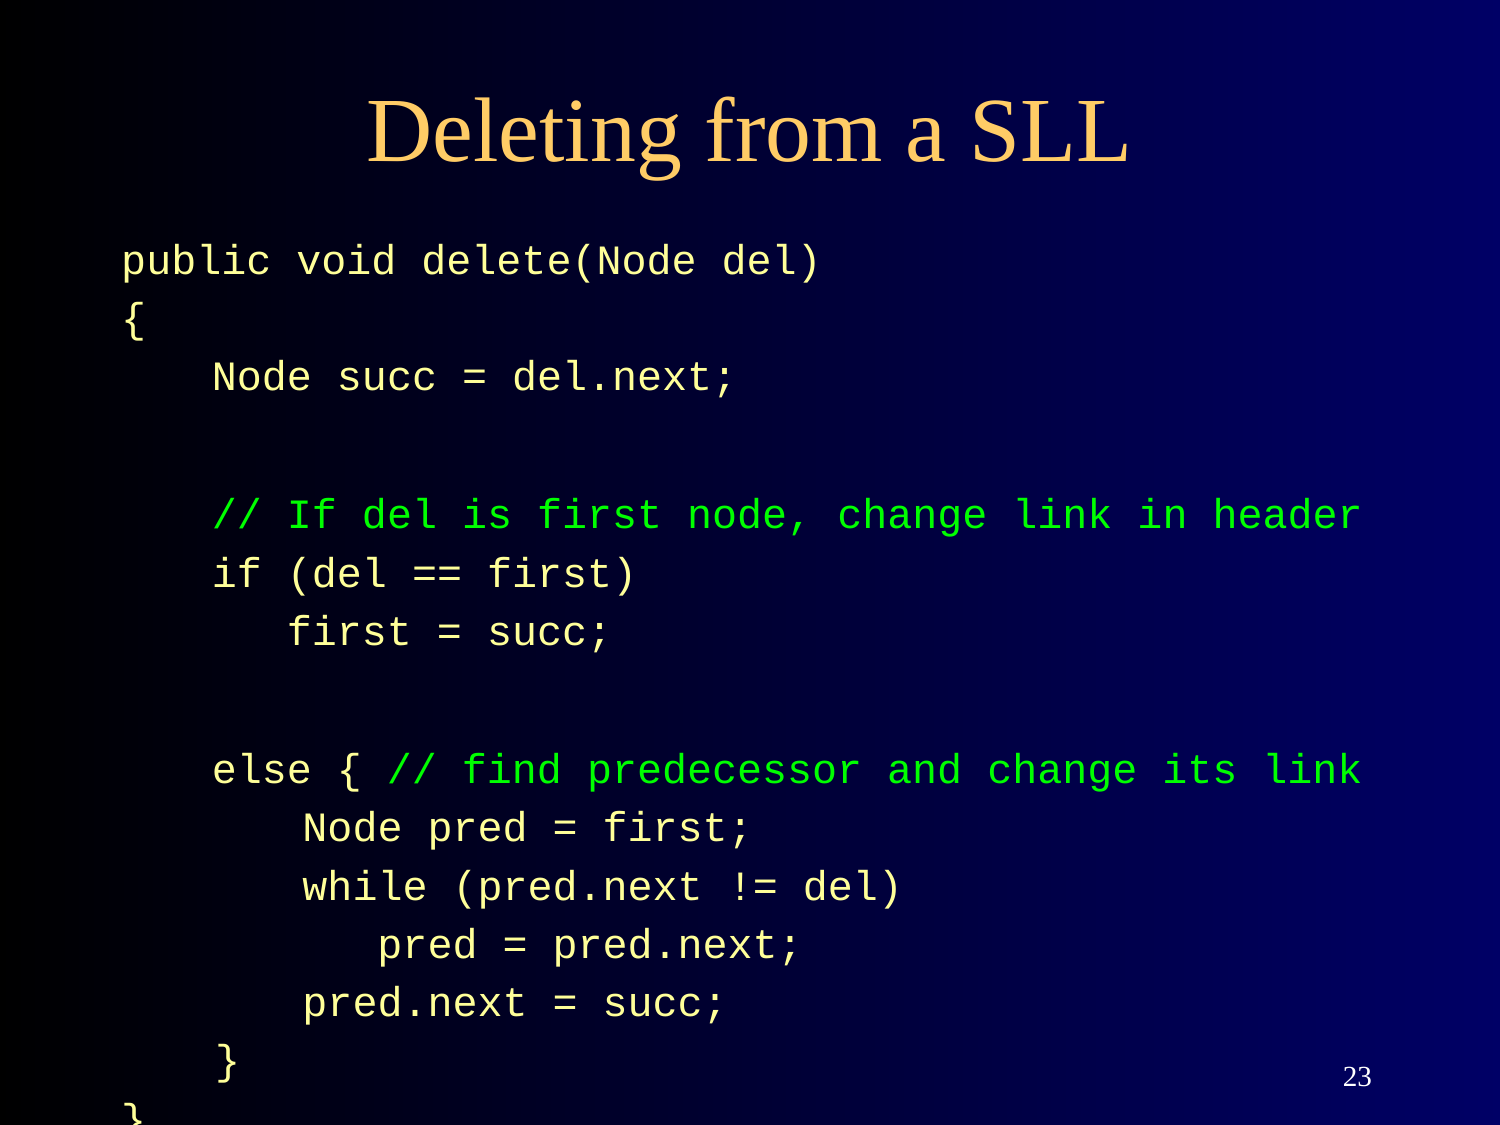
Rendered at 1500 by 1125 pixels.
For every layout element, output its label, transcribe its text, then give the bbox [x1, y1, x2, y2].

title Deleting from a SLL [112, 62, 1388, 188]
list public void delete(Node del) { Node succ = del.next; // If del is first node, change link in header if (del == first) first = succ; else { // find predecessor and change its link Node pred = first; while (pred.next != del) pred = pred.next; pred.next = succ; } } [50, 224, 1450, 1125]
